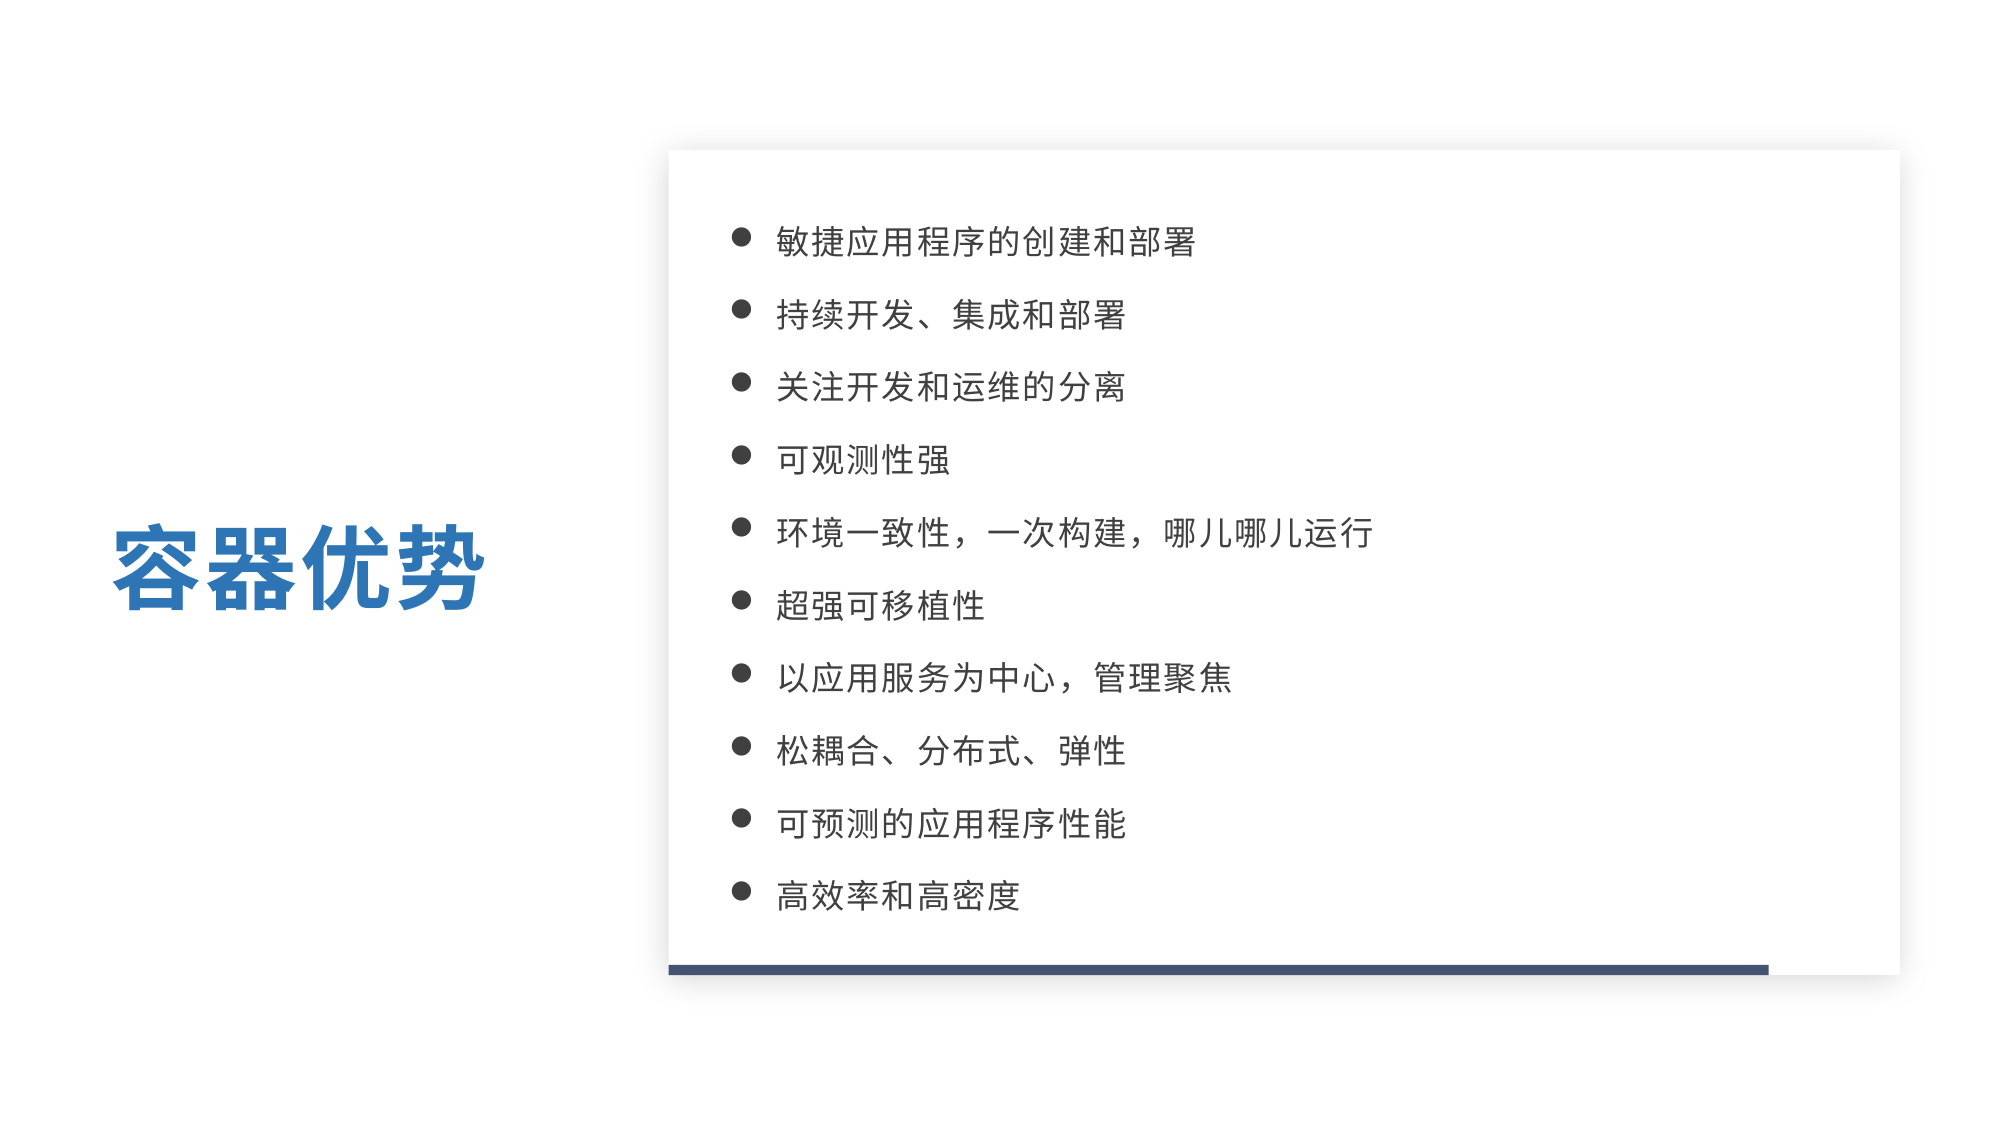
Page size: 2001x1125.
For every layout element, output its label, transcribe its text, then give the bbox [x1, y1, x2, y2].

text_box [668, 149, 1901, 976]
text_box [668, 964, 1770, 976]
text_box 敏捷应用程序的创建和部署 持续开发、集成和部署 关注开发和运维的分离 可观测性强 环境一致性，一次构建，哪儿哪儿运行 超强可移植性 以应用服务为中心，管理聚焦 松耦合、分布式、弹性 可预测的应用程序性能 高效率和高密度 [718, 199, 1850, 925]
text_box 容器优势 [99, 419, 594, 705]
